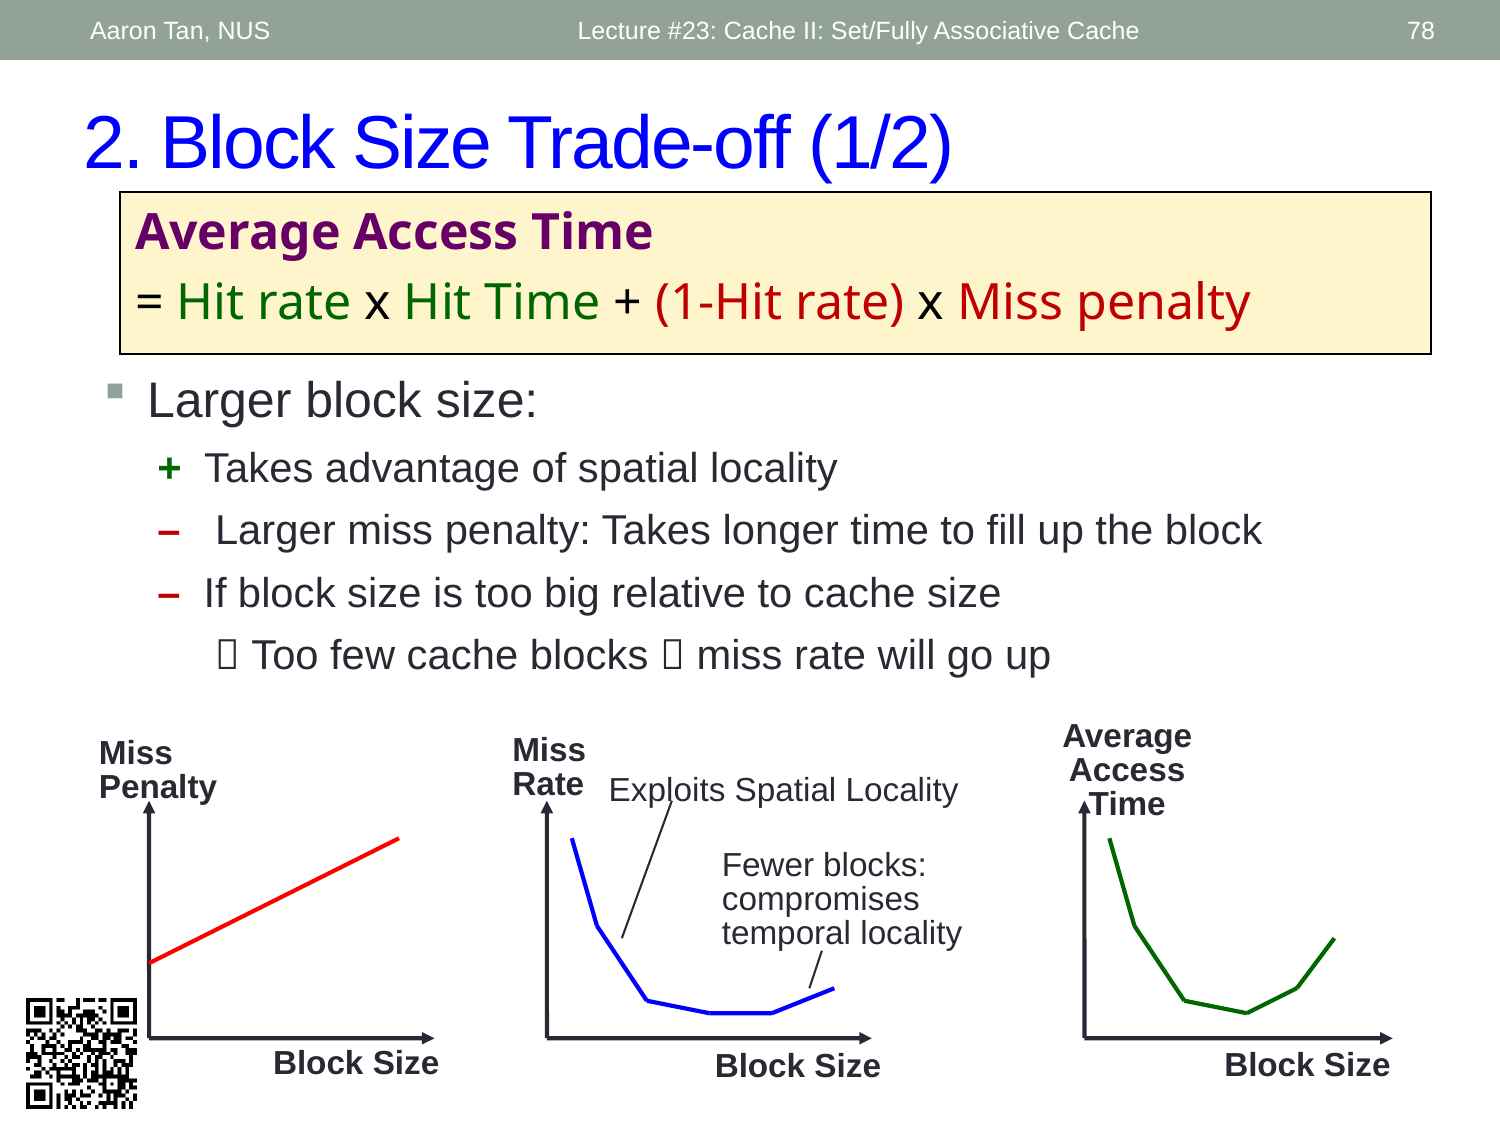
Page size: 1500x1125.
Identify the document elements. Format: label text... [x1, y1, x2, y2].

slide_number 78 [1308, 3, 1450, 57]
picture [18, 990, 144, 1116]
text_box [88, 732, 456, 1090]
text_box Average Access Time = Hit rate x Hit Time + (1-Hit rate) x Miss penalty [120, 191, 1432, 355]
title 2. Block Size Trade-off (1/2) [68, 86, 1429, 192]
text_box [1050, 715, 1408, 1092]
slide_number Aaron Tan, NUS [75, 3, 550, 57]
text_box Larger block size: + Takes advantage of spatial locality – Larger miss penalty: Takes longer time to fill up the block – If block size is too big relative to cache size  Too few cache blocks  miss rate will go up [88, 360, 1364, 693]
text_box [501, 729, 974, 1093]
footer Lecture #23: Cache II: Set/Fully Associative Cache [562, 3, 1238, 57]
